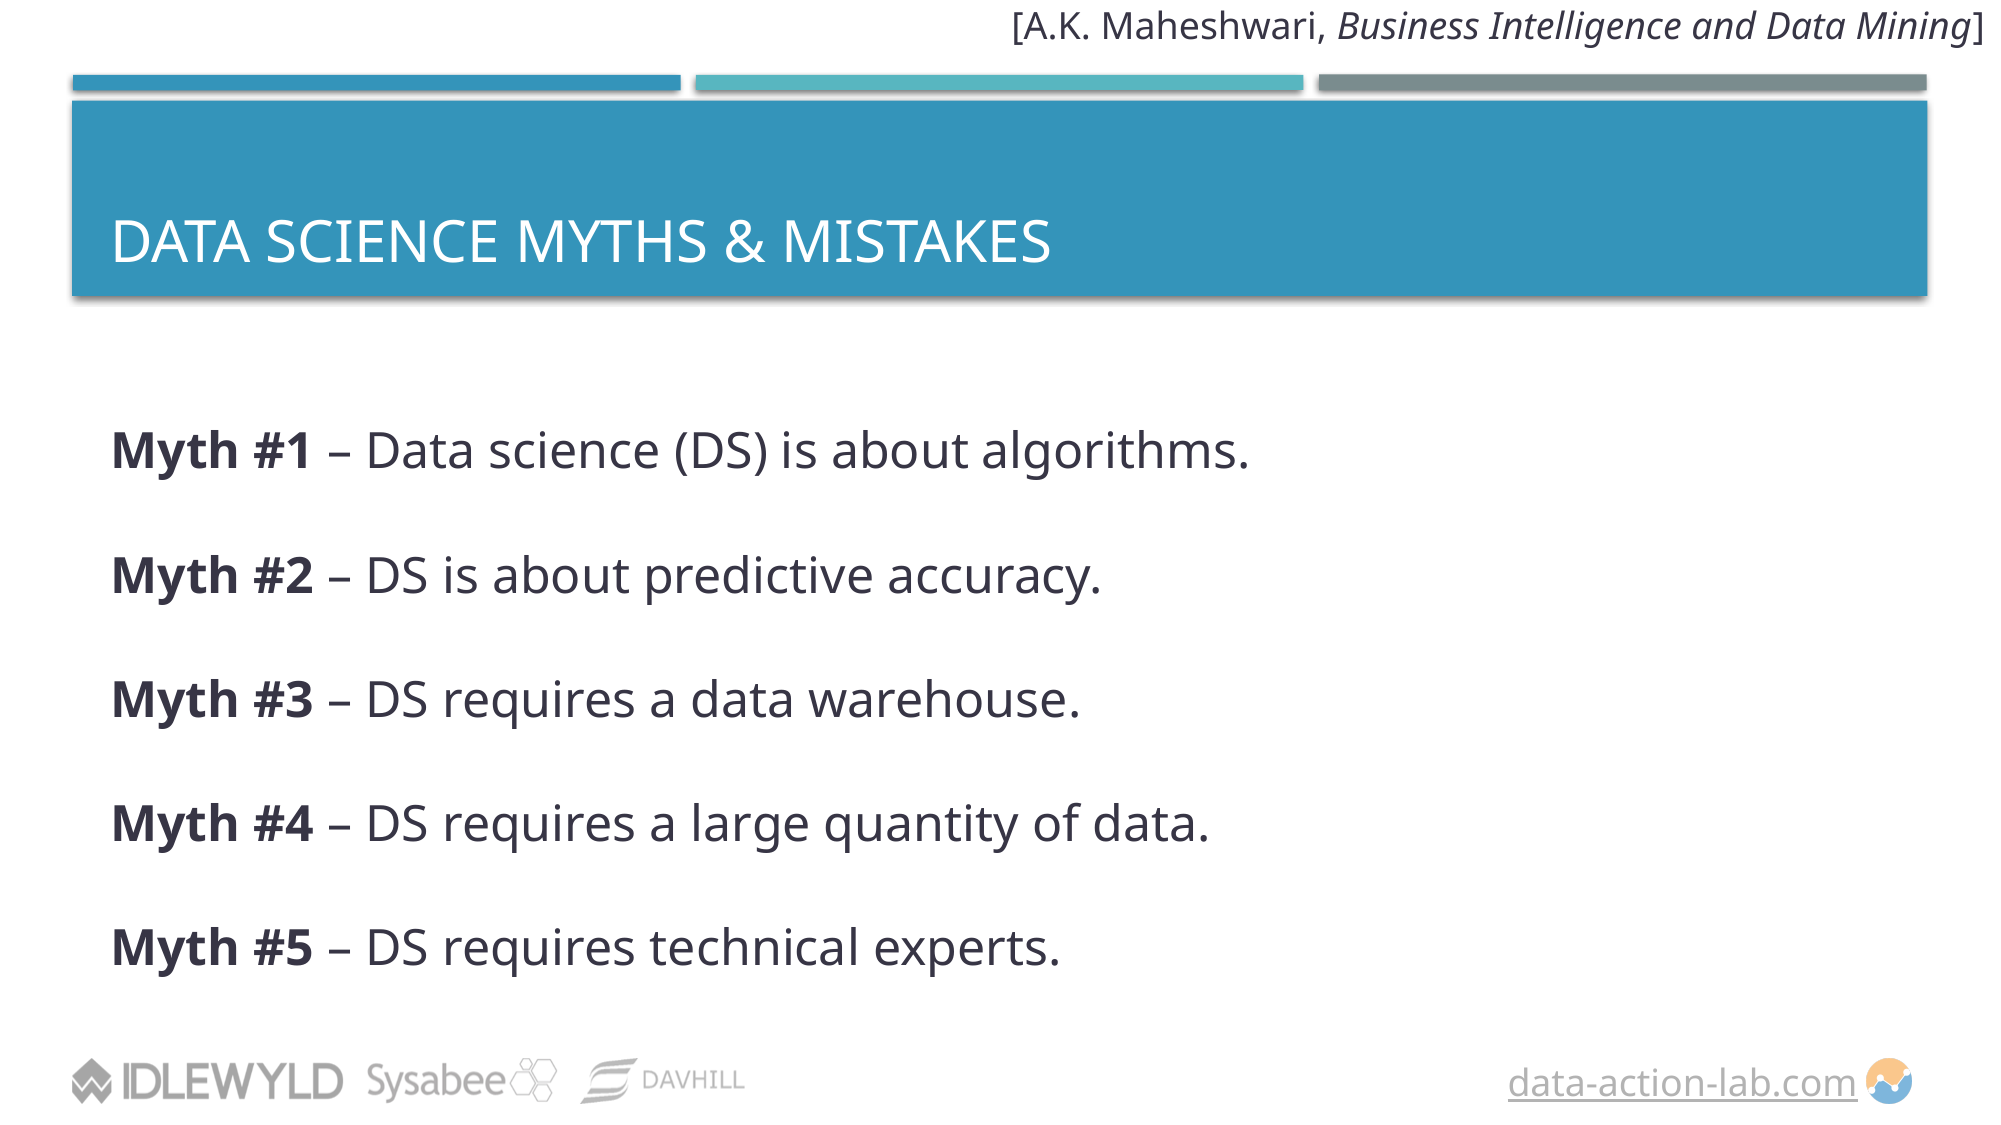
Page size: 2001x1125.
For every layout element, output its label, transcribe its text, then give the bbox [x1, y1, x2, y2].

list Myth #1 – Data science (DS) is about algorithms. Myth #2 – DS is about predictive accuracy. Myth #3 – DS requires a data warehouse. Myth #4 – DS requires a large quantity of data. Myth #5 – DS requires technical experts. [95, 357, 1905, 1037]
title Data Science Myths & Mistakes [95, 115, 1905, 282]
text_box [A.K. Maheshwari, Business Intelligence and Data Mining] [480, 0, 2000, 43]
picture [72, 1058, 745, 1104]
